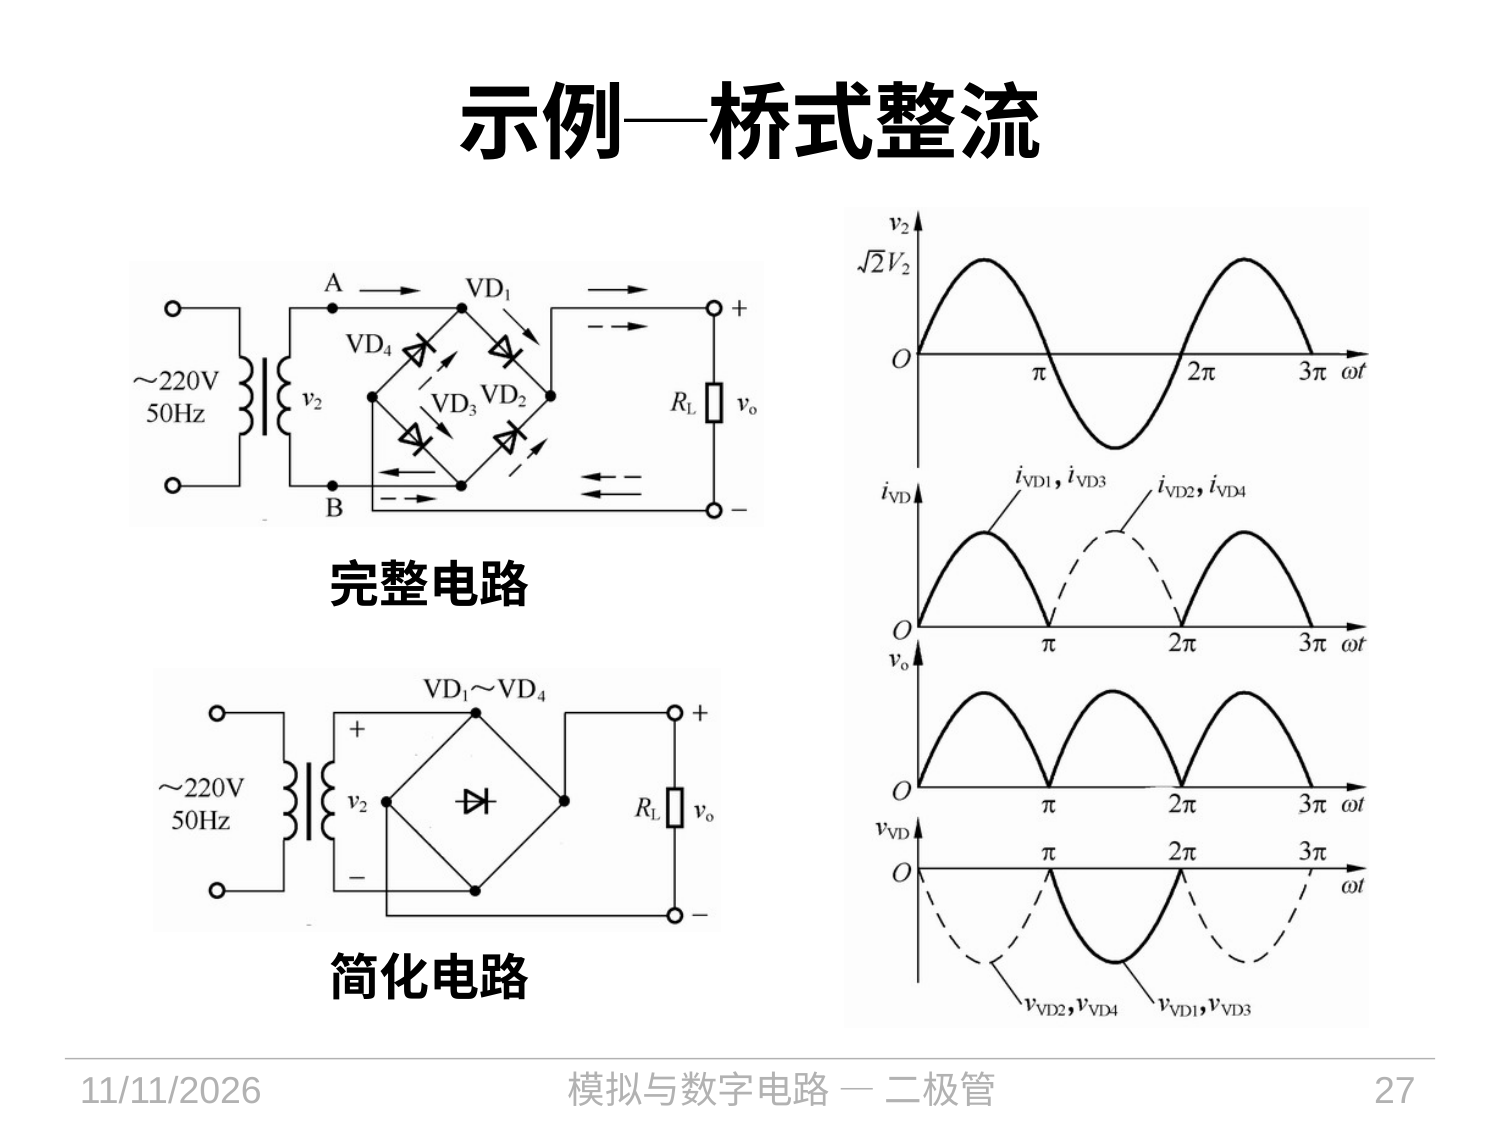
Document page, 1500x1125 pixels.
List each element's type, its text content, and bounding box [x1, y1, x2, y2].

picture [153, 668, 722, 932]
text_box 简化电路 [314, 941, 545, 1013]
slide_number 27 [1230, 1058, 1431, 1125]
text_box 完整电路 [314, 544, 545, 620]
picture [844, 207, 1369, 1028]
picture [129, 260, 764, 527]
footer 模拟与数字电路 — 二极管 [359, 1058, 1205, 1125]
title 示例─桥式整流 [75, 24, 1425, 213]
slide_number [64, 1058, 348, 1125]
